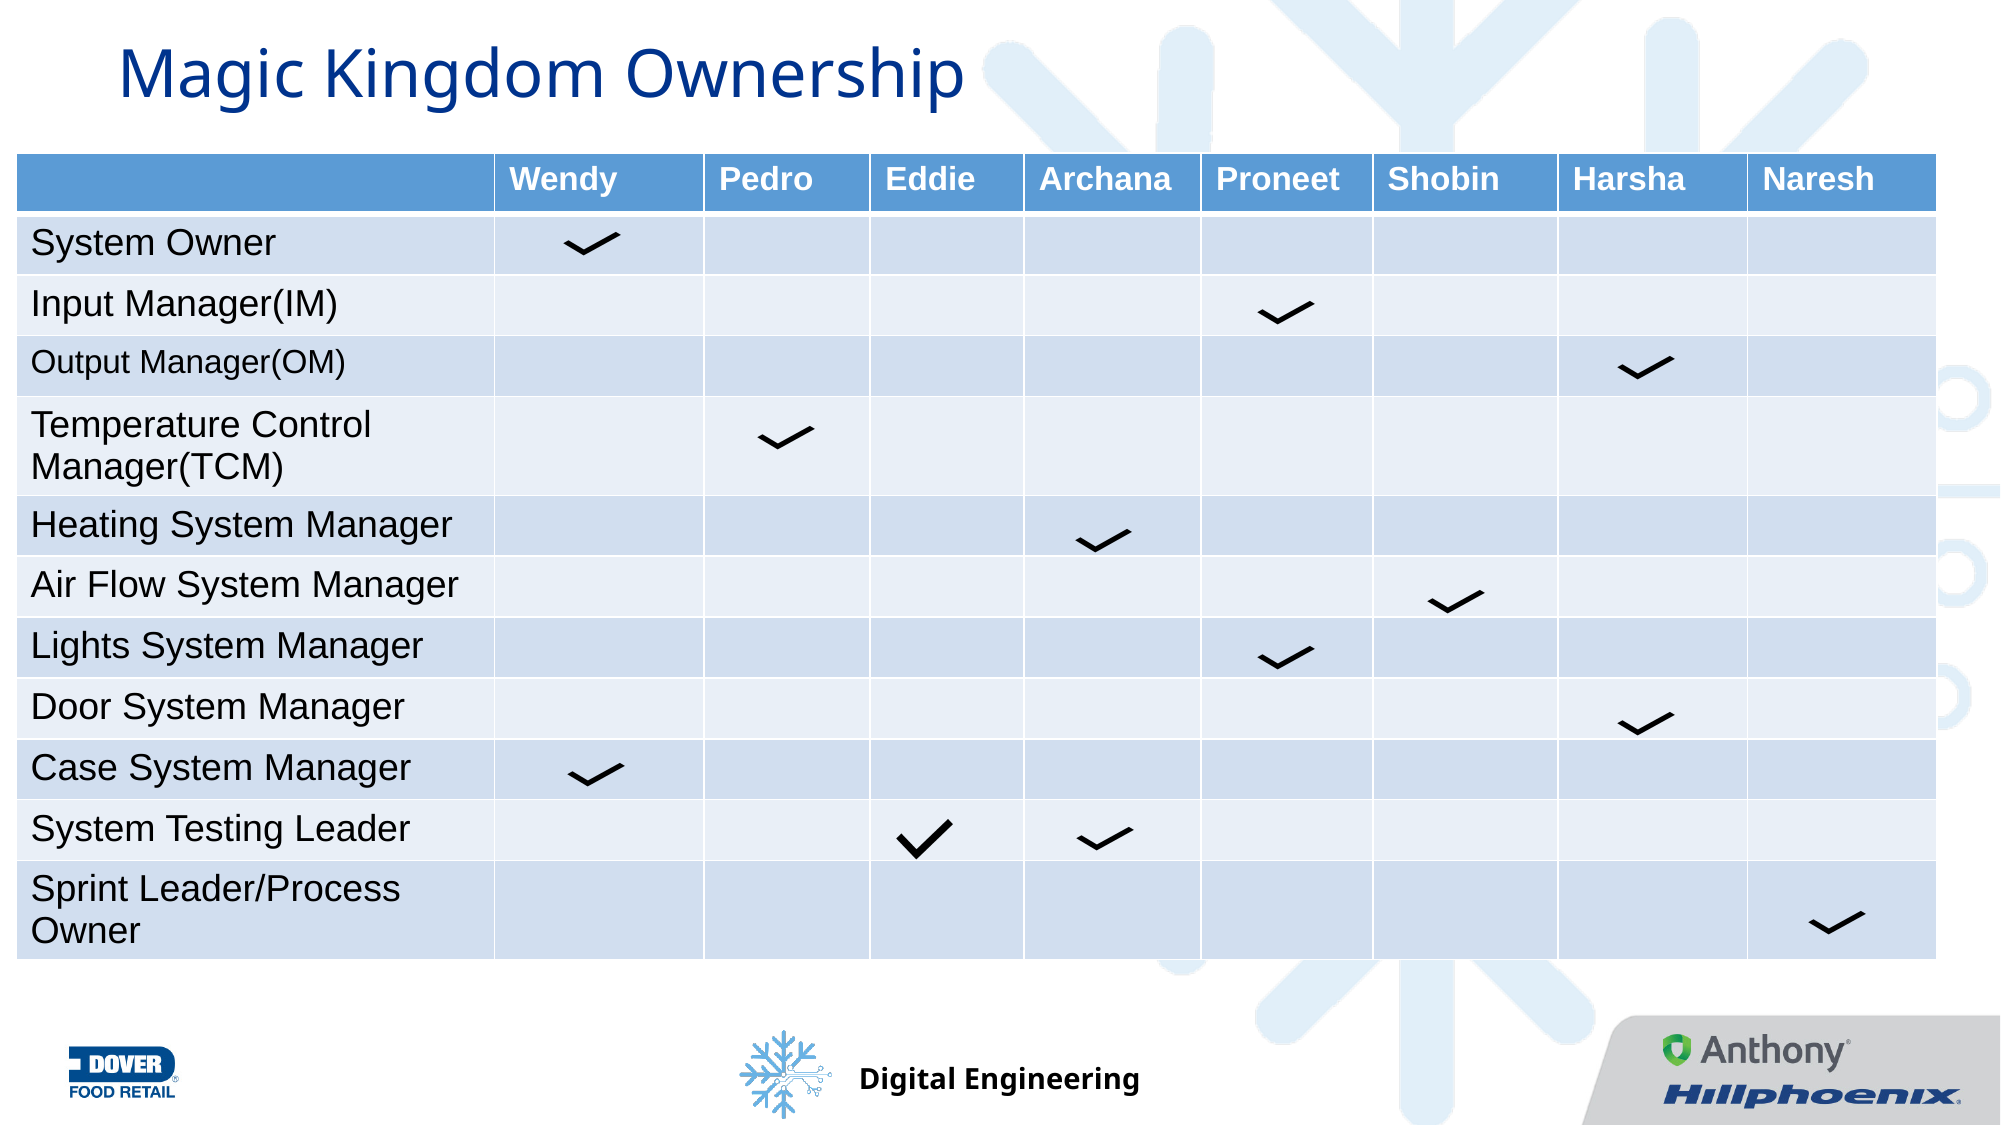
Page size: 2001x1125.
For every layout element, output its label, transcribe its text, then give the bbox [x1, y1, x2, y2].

table_cell [705, 861, 869, 959]
table_cell [1025, 679, 1200, 738]
table_cell [495, 618, 703, 677]
table_cell [1559, 679, 1747, 738]
table_cell [1748, 397, 1936, 495]
table_cell [1202, 557, 1372, 616]
table_cell [1559, 800, 1747, 860]
table_cell [495, 496, 703, 555]
table_cell [1748, 861, 1936, 959]
table_cell [1748, 679, 1936, 738]
table_cell [705, 800, 869, 860]
table_cell [871, 740, 1023, 799]
table_cell [705, 336, 869, 396]
table_cell [871, 217, 1023, 274]
table_cell [495, 276, 703, 335]
table_cell [1748, 217, 1936, 274]
table_cell [495, 740, 703, 799]
table_header Harsha [1559, 154, 1747, 211]
table_cell [1559, 336, 1747, 396]
table_cell [495, 800, 703, 860]
table_cell [1025, 496, 1200, 555]
table_cell [1025, 276, 1200, 335]
table_header Shobin [1374, 154, 1557, 211]
table_cell [1202, 397, 1372, 495]
table_cell [1559, 217, 1747, 274]
table_cell [495, 397, 703, 495]
table_cell Case System Manager [17, 740, 494, 799]
table_cell [871, 679, 1023, 738]
table_cell [705, 397, 869, 495]
table_cell [1559, 496, 1747, 555]
table_cell Sprint Leader/Process Owner [17, 861, 494, 959]
table_cell [495, 861, 703, 959]
table_cell Temperature Control Manager(TCM) [17, 397, 494, 495]
table_cell [705, 740, 869, 799]
table_cell [871, 557, 1023, 616]
table_cell [1559, 276, 1747, 335]
table_cell [871, 397, 1023, 495]
table_cell [1202, 618, 1372, 677]
table_cell [871, 336, 1023, 396]
table_cell System Testing Leader [17, 800, 494, 860]
table_cell [1748, 557, 1936, 616]
table_cell [1748, 740, 1936, 799]
table_cell [1559, 861, 1747, 959]
table_cell [1559, 740, 1747, 799]
table_cell [705, 276, 869, 335]
table_cell [1748, 618, 1936, 677]
table_cell [1025, 397, 1200, 495]
table_cell [1748, 276, 1936, 335]
table_cell [1202, 276, 1372, 335]
table_cell [705, 679, 869, 738]
table_cell [705, 496, 869, 555]
table_cell [1374, 496, 1557, 555]
table_header Proneet [1202, 154, 1372, 211]
table_cell [871, 618, 1023, 677]
table_cell [1025, 217, 1200, 274]
table_cell [1559, 557, 1747, 616]
table_cell [1025, 800, 1200, 860]
table_cell [1559, 397, 1747, 495]
table_cell [1559, 618, 1747, 677]
table_cell [1025, 557, 1200, 616]
table_cell [1748, 800, 1936, 860]
table_cell [495, 217, 703, 274]
table_cell [1374, 861, 1557, 959]
table_cell [1748, 496, 1936, 555]
table_cell [1374, 740, 1557, 799]
table_header Eddie [871, 154, 1023, 211]
table_cell Air Flow System Manager [17, 557, 494, 616]
table_header Pedro [705, 154, 869, 211]
table_cell [1025, 618, 1200, 677]
table_cell [1202, 861, 1372, 959]
table_cell [1202, 496, 1372, 555]
table_cell [871, 276, 1023, 335]
table_cell [1374, 276, 1557, 335]
table_cell [1202, 217, 1372, 274]
table_cell [705, 557, 869, 616]
table_cell [1374, 397, 1557, 495]
table_cell [705, 618, 869, 677]
table_cell [1202, 679, 1372, 738]
title Magic Kingdom Ownership [102, 24, 1900, 128]
table_cell [495, 336, 703, 396]
table_cell [1374, 336, 1557, 396]
table_cell [1202, 336, 1372, 396]
table_cell [1374, 557, 1557, 616]
table_header Wendy [495, 154, 703, 211]
table_cell [1025, 740, 1200, 799]
table_cell [495, 679, 703, 738]
table_cell [871, 496, 1023, 555]
table_cell [1202, 740, 1372, 799]
table_cell [1374, 679, 1557, 738]
table_cell [1025, 861, 1200, 959]
table_header [17, 154, 494, 211]
picture [0, 0, 2001, 1125]
table_cell [1025, 336, 1200, 396]
table_cell [1374, 217, 1557, 274]
table_cell Input Manager(IM) [17, 276, 494, 335]
table_header Archana [1025, 154, 1200, 211]
table_header Naresh [1748, 154, 1936, 211]
table_cell [871, 861, 1023, 959]
table_cell [1374, 618, 1557, 677]
table_cell [1374, 800, 1557, 860]
table_cell System Owner [17, 217, 494, 274]
table_cell [495, 557, 703, 616]
table_cell Lights System Manager [17, 618, 494, 677]
table_cell Heating System Manager [17, 496, 494, 555]
table_cell [1202, 800, 1372, 860]
table_cell [705, 217, 869, 274]
table_cell [1748, 336, 1936, 396]
table_cell [871, 800, 1023, 860]
table_cell Door System Manager [17, 679, 494, 738]
table_cell Output Manager(OM) [17, 336, 494, 396]
